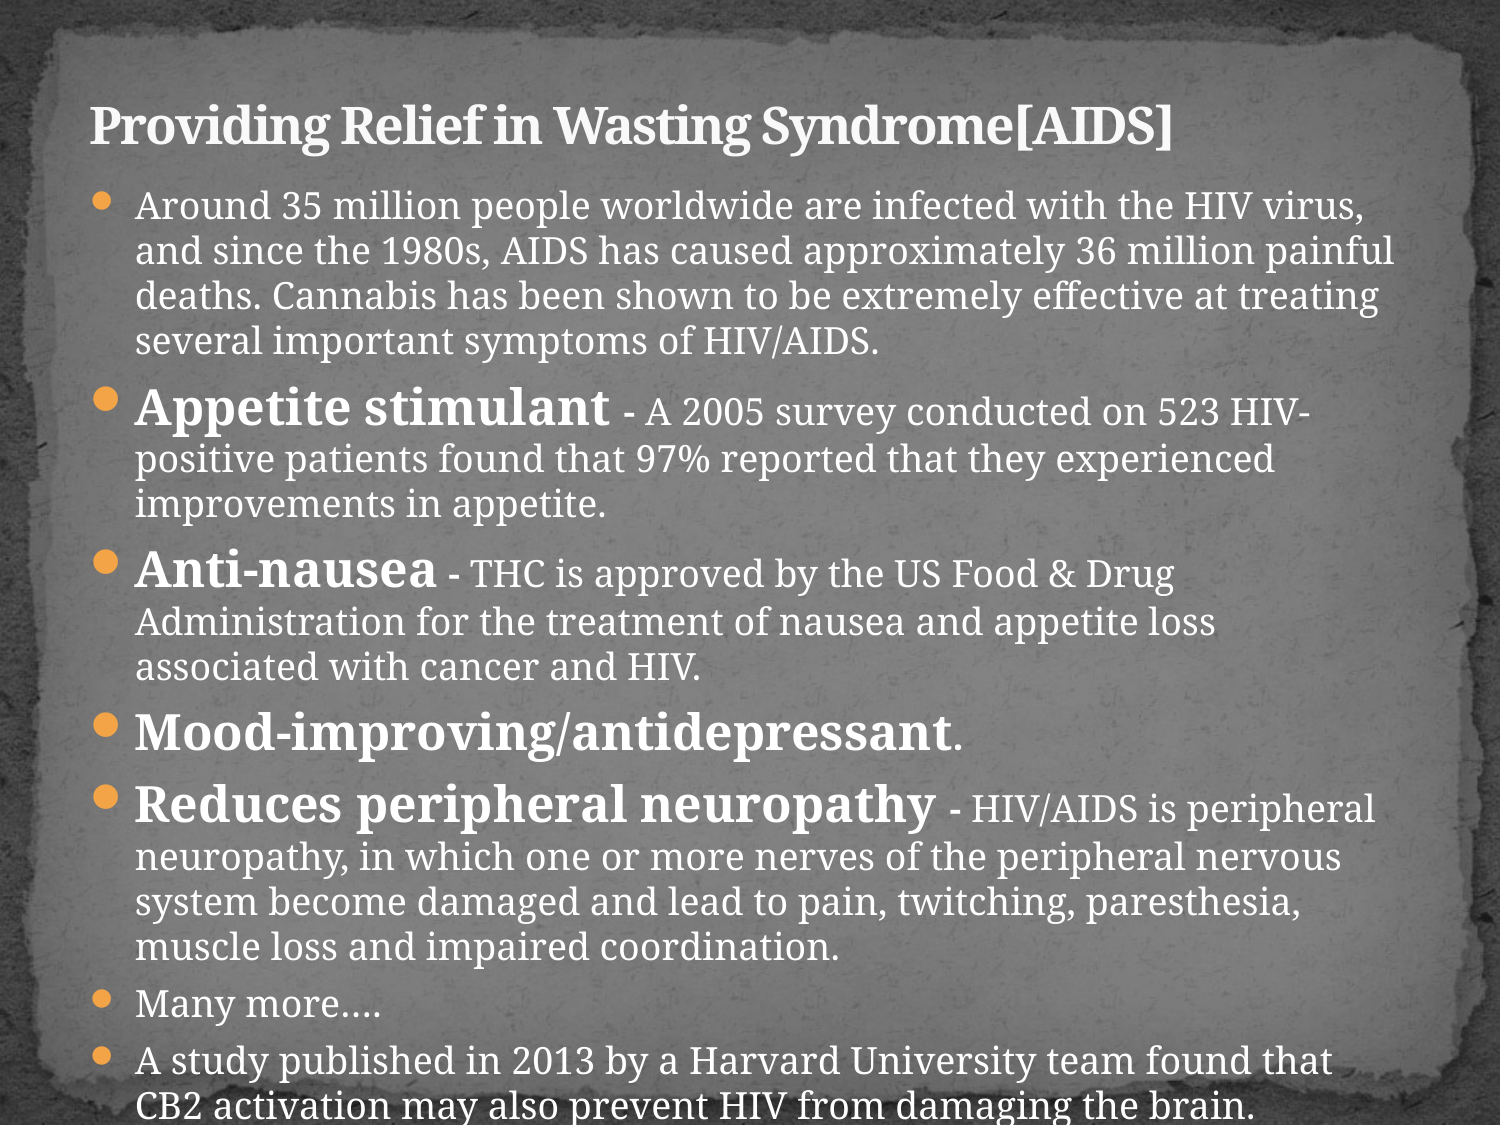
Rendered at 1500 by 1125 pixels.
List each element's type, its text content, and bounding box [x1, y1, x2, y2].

list Around 35 million people worldwide are infected with the HIV virus, and since the 1980s, AIDS has caused approximately 36 million painful deaths. Cannabis has been shown to be extremely effective at treating several important symptoms of HIV/AIDS. Appetite stimulant - A 2005 survey conducted on 523 HIV-positive patients found that 97% reported that they experienced improvements in appetite. Anti-nausea - THC is approved by the US Food & Drug Administration for the treatment of nausea and appetite loss associated with cancer and HIV. Mood-improving/antidepressant. Reduces peripheral neuropathy - HIV/AIDS is peripheral neuropathy, in which one or more nerves of the peripheral nervous system become damaged and lead to pain, twitching, paresthesia, muscle loss and impaired coordination. Many more…. A study published in 2013 by a Harvard University team found that CB2 activation may also prevent HIV from damaging the brain. [75, 174, 1425, 1050]
title Providing Relief in Wasting Syndrome[AIDS] [74, 49, 1425, 163]
